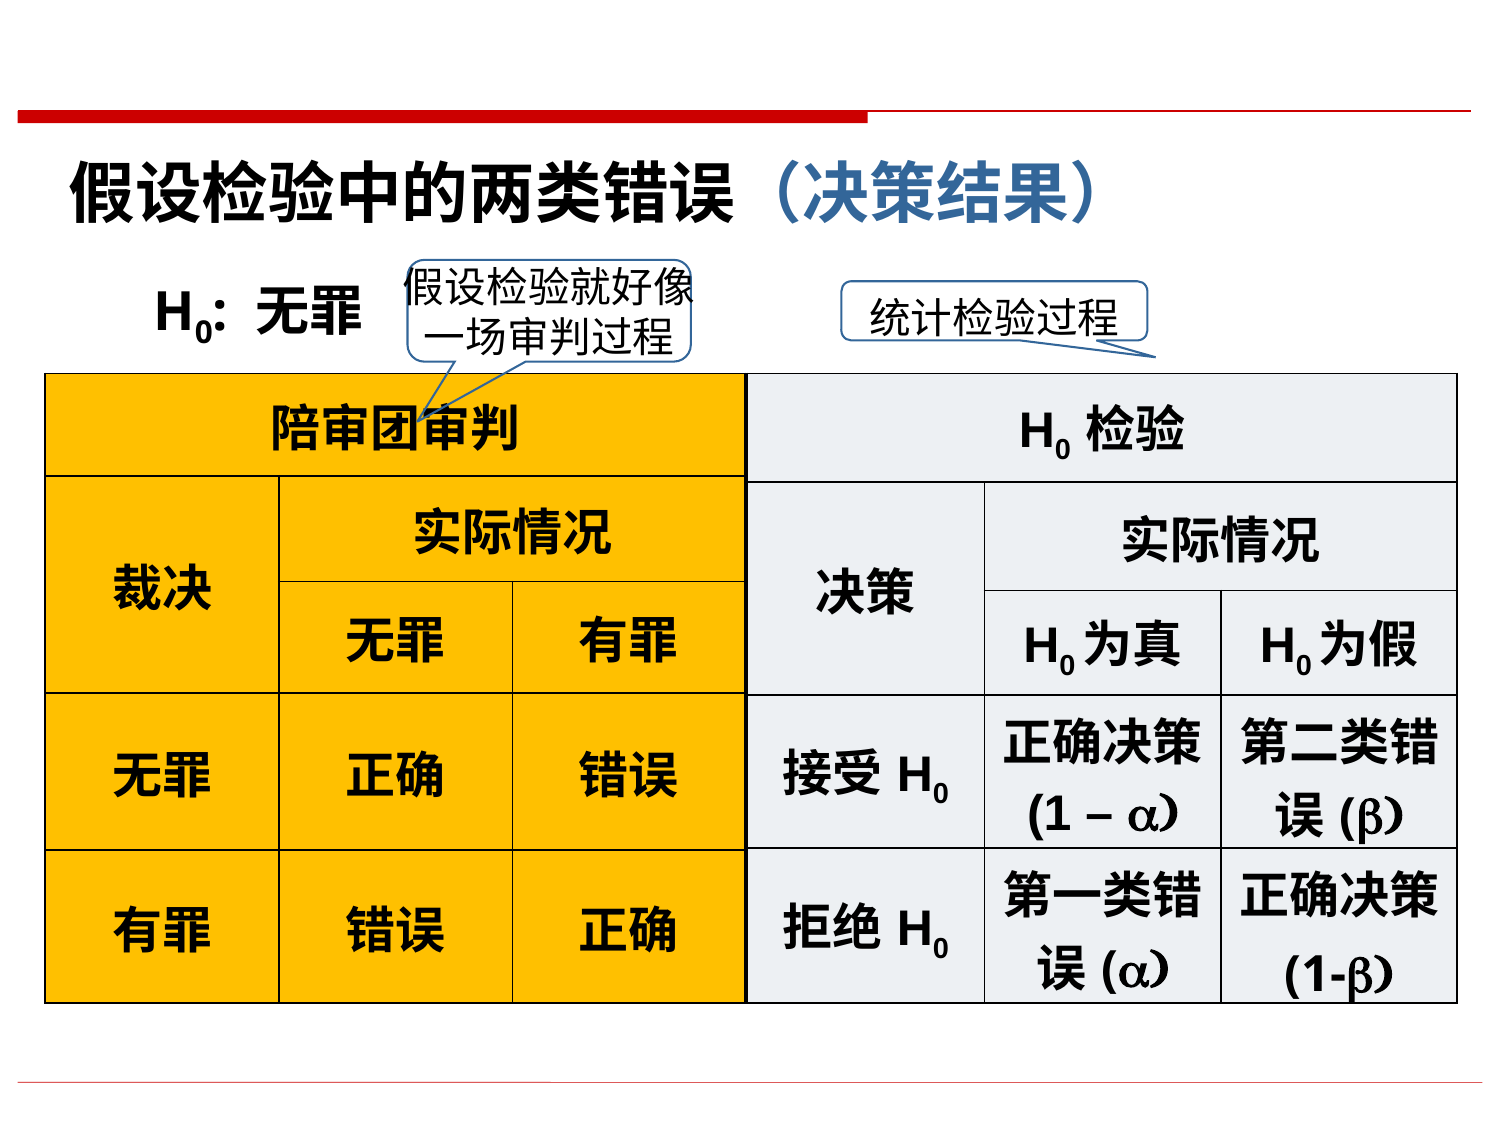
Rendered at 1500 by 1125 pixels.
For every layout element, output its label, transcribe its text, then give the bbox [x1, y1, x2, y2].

text_box H0: 无罪 [51, 268, 412, 358]
table_cell 裁决 [46, 477, 278, 692]
table_cell 正确 [513, 851, 744, 1002]
table_cell 实际情况 [280, 477, 744, 581]
table_cell 错误 [513, 694, 744, 849]
table_cell 实际情况 [985, 483, 1456, 590]
table_cell 错误 [280, 851, 512, 1002]
table_cell 拒绝H0 [748, 849, 984, 1002]
table_header 陪审团审判 [46, 374, 744, 475]
table_cell 第一类错误(a) [985, 849, 1220, 1002]
table_cell 第二类错误(b) [1222, 696, 1456, 847]
table_cell 有罪 [513, 582, 744, 692]
table_cell 正确 [280, 694, 512, 849]
text_box 假设检验就好像 一场审判过程 [407, 259, 691, 422]
table_cell 有罪 [46, 851, 278, 1002]
table_cell 无罪 [280, 582, 512, 692]
table_header H0 检验 [748, 374, 1456, 481]
table_cell 正确决策 (1-b) [1222, 849, 1456, 1002]
table_cell H0为真 [985, 591, 1220, 694]
table_cell H0为假 [1222, 591, 1456, 694]
text_box 假设检验中的两类错误（决策结果） [29, 128, 1176, 262]
text_box 统计检验过程 [841, 281, 1156, 358]
table_cell 决策 [748, 483, 984, 694]
table_cell 接受H0 [748, 696, 984, 847]
table_cell 无罪 [46, 694, 278, 849]
table_cell 正确决策 (1 – a) [985, 696, 1220, 847]
